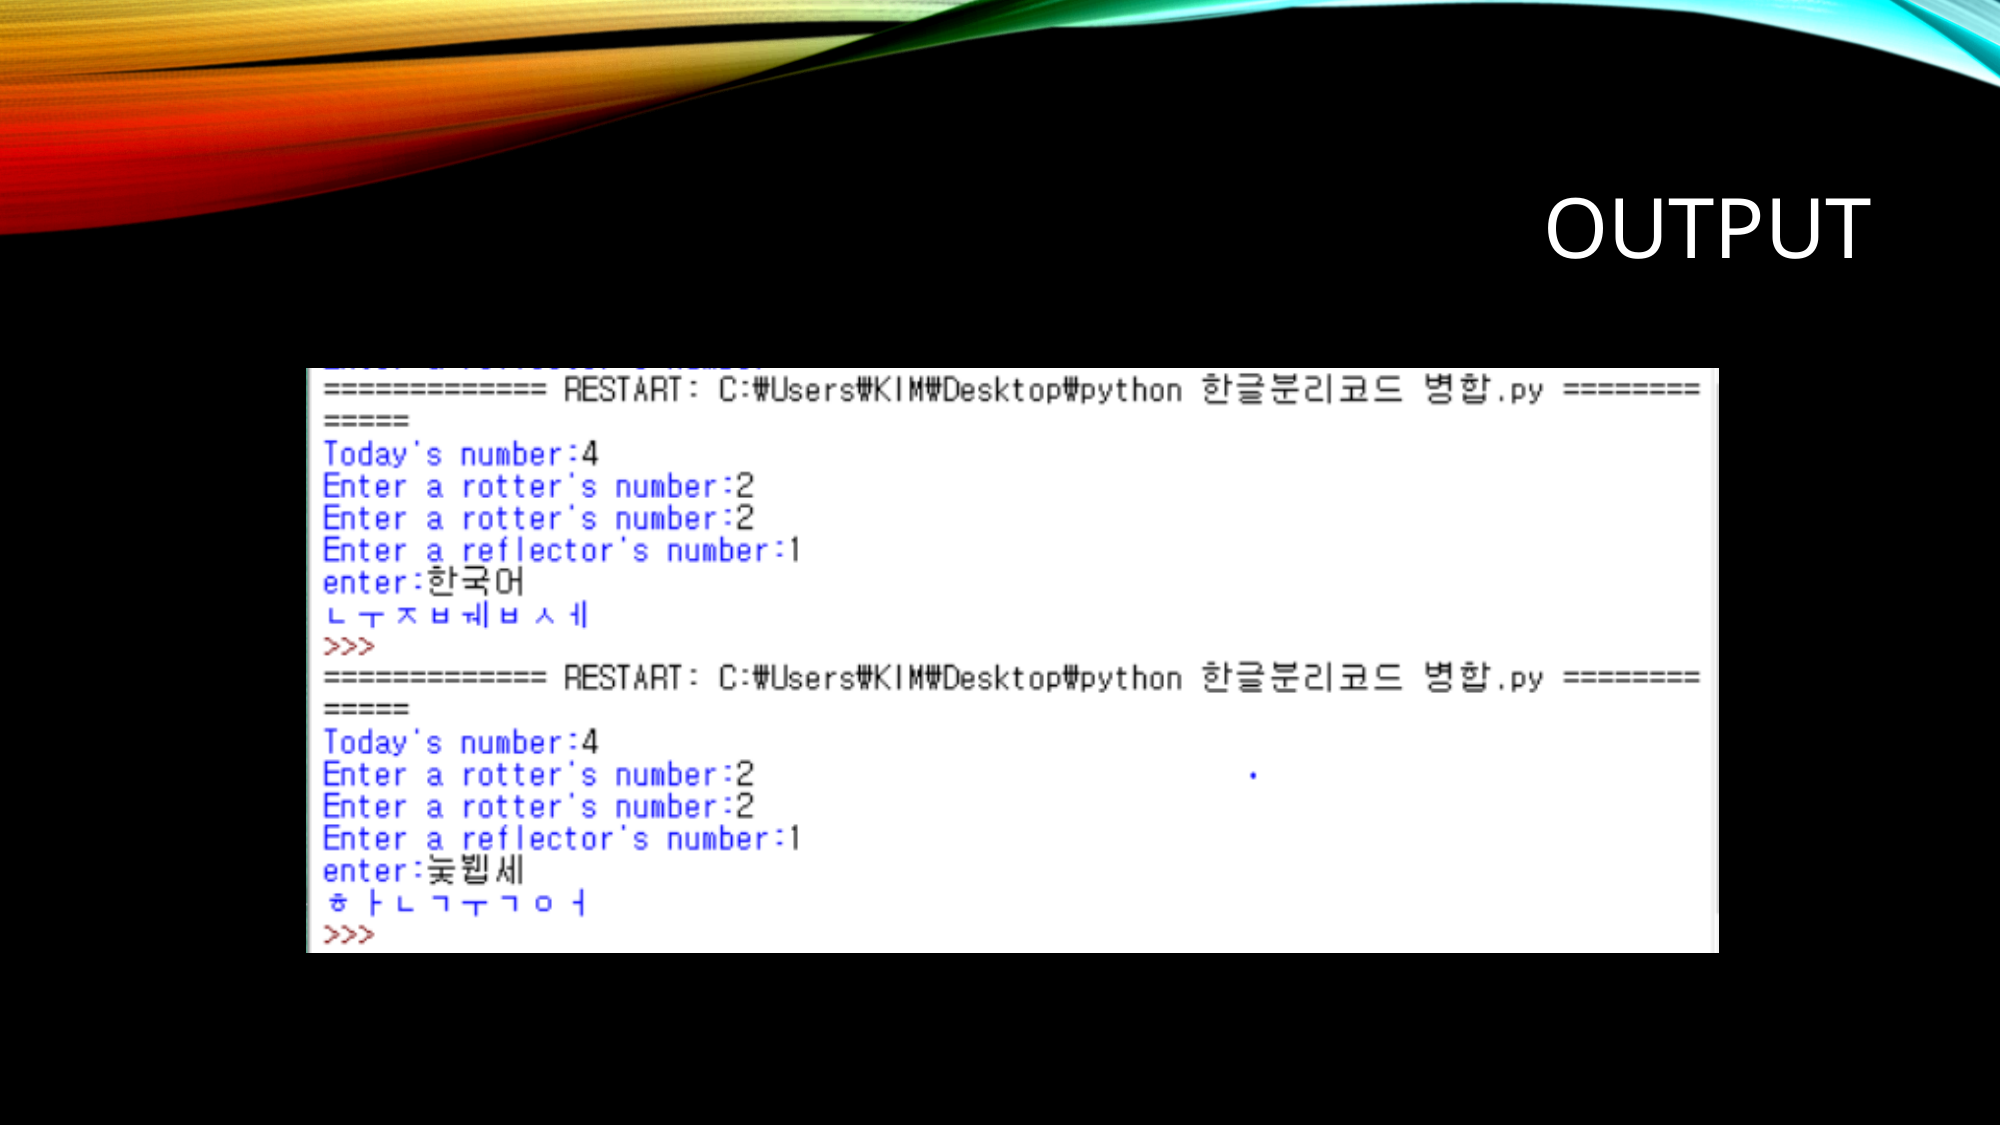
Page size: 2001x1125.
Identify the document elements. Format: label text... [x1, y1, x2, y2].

picture [0, 0, 2000, 237]
title OUTPUT [474, 125, 1888, 338]
picture [306, 367, 1719, 953]
